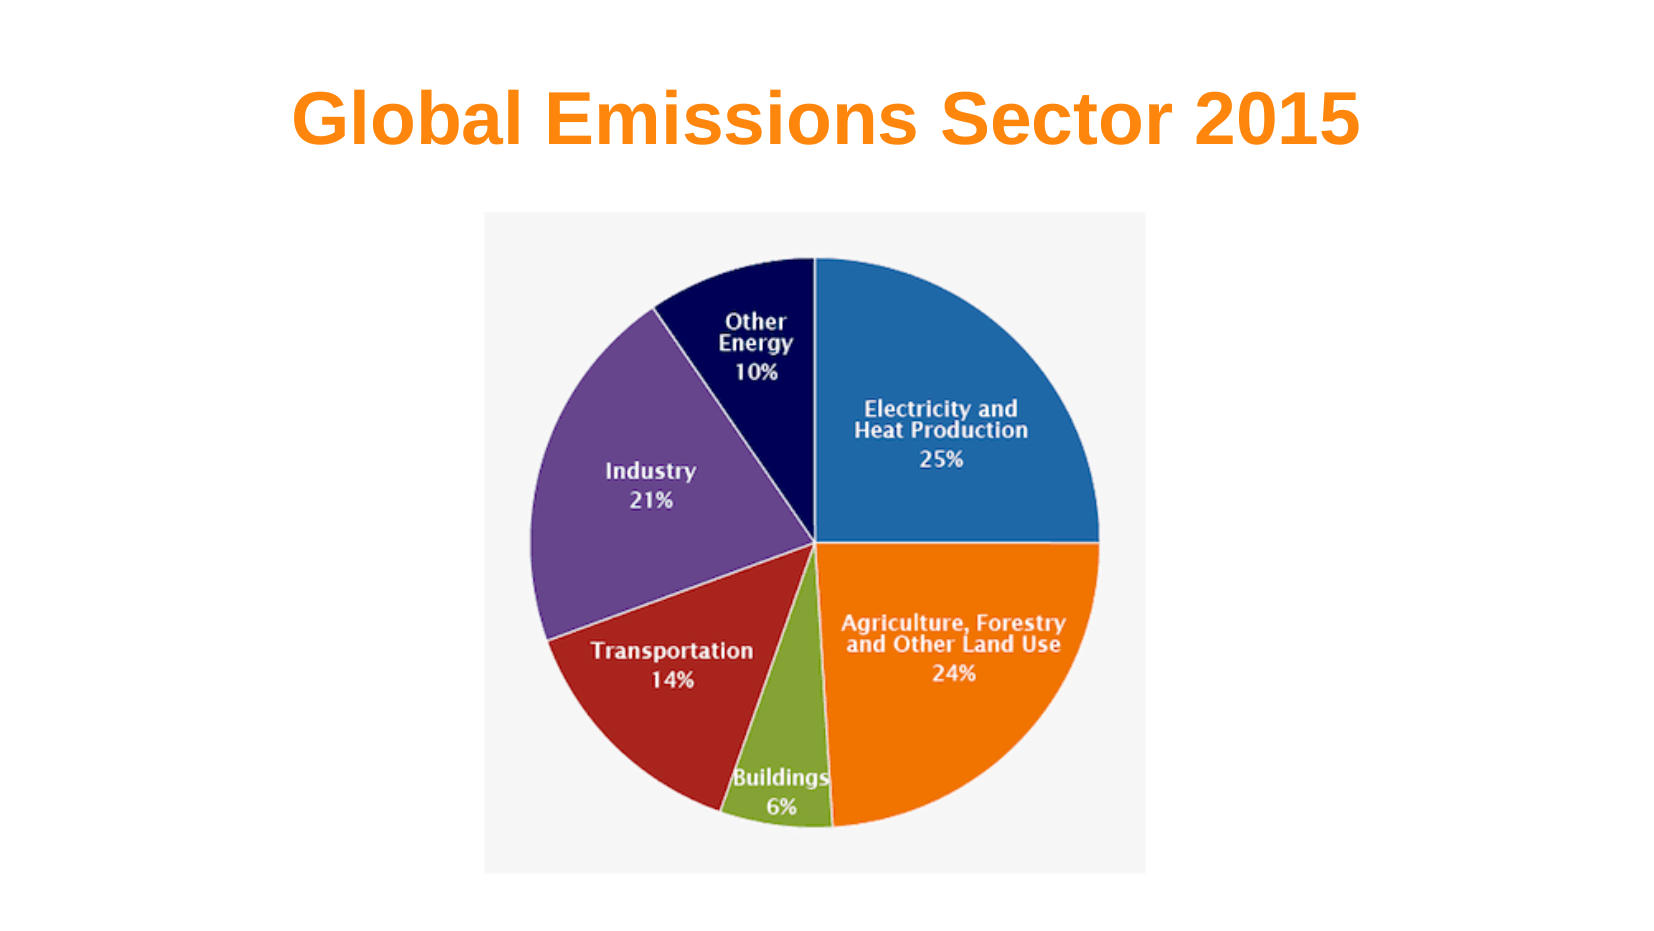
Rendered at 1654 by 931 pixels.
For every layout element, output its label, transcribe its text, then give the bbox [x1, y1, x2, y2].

title Global Emissions Sector 2015 [82, 37, 1571, 193]
picture [484, 212, 1146, 874]
